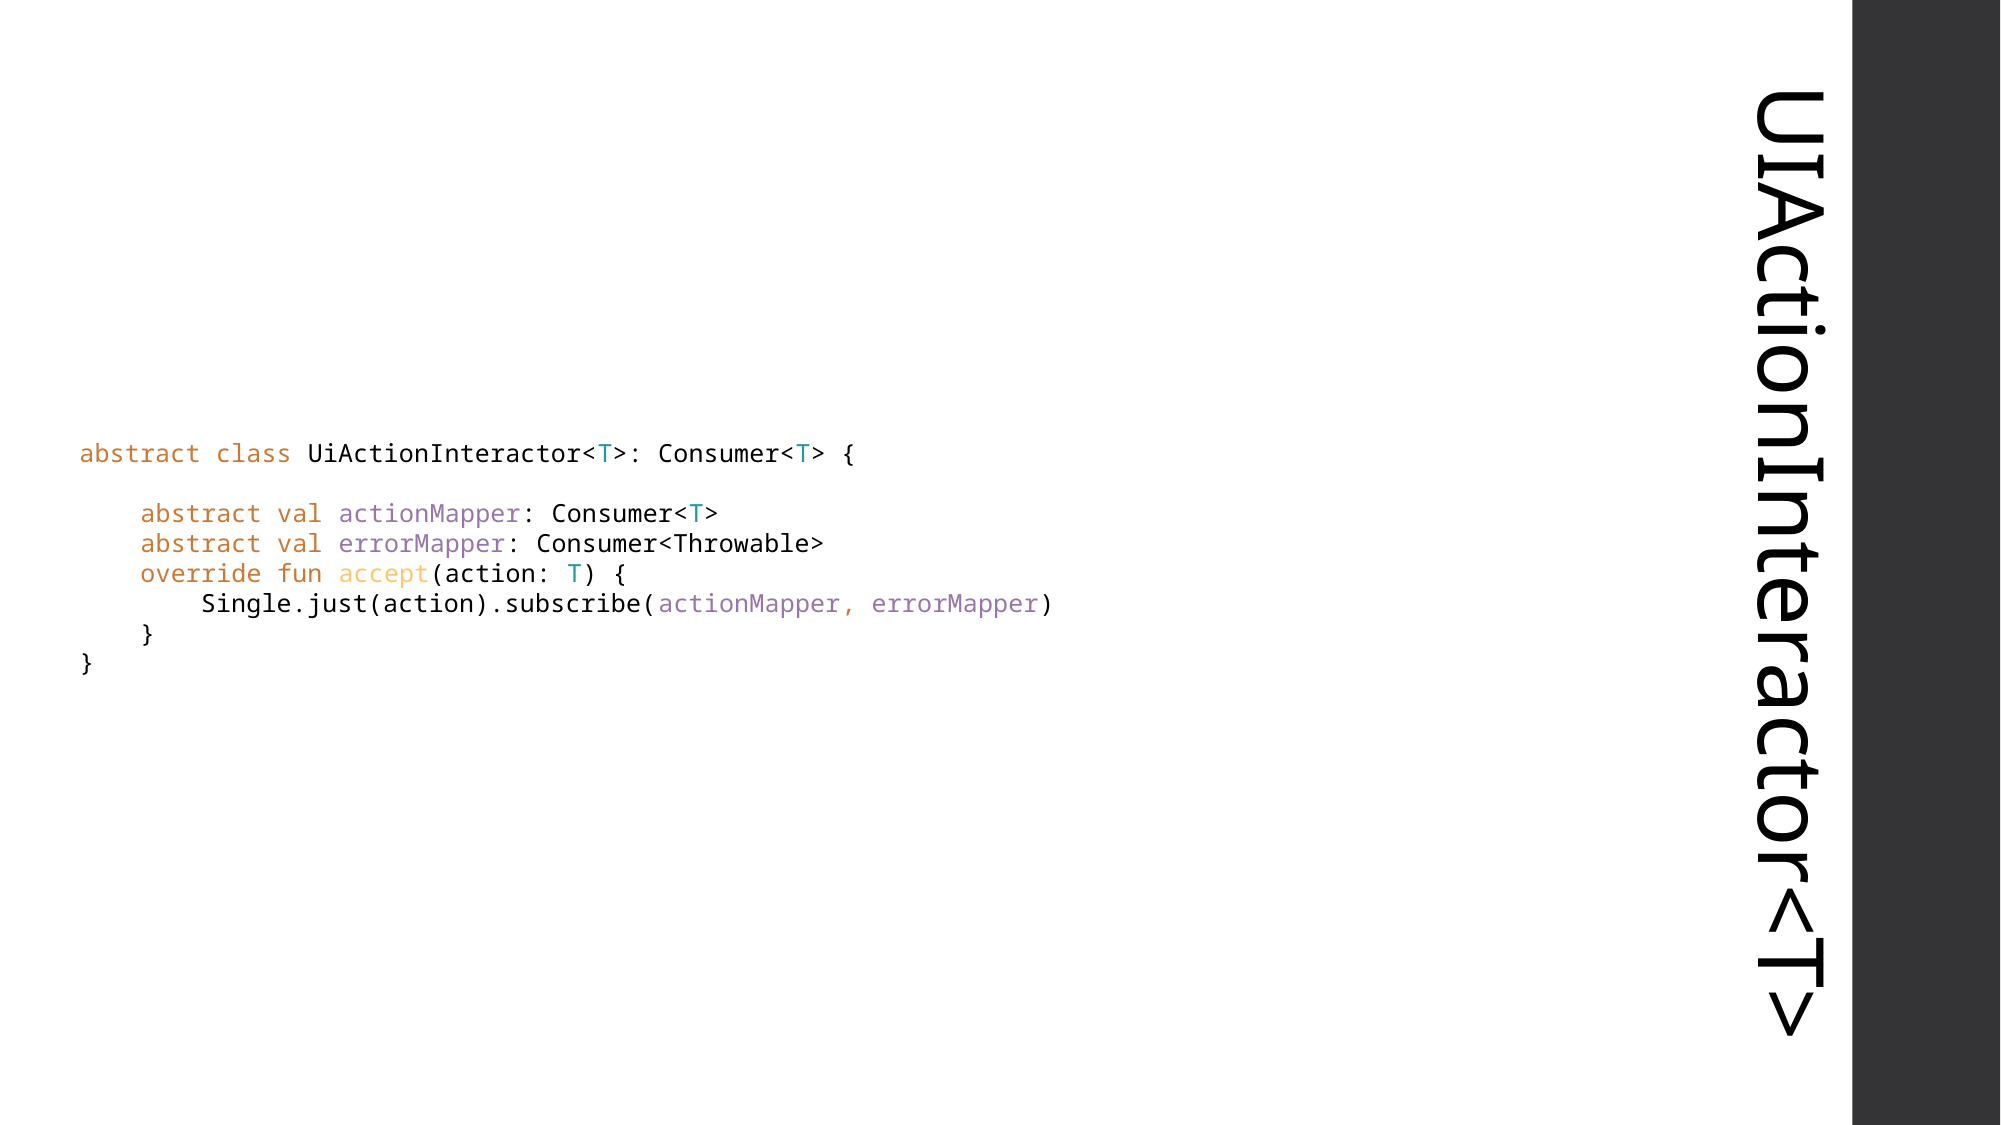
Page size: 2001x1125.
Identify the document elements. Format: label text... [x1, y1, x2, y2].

text_box UIActionInteractor<T> [1732, 0, 1858, 1125]
list abstract class UiActionInteractor<T>: Consumer<T> { abstract val actionMapper: Consumer<T> abstract val errorMapper: Consumer<Throwable> override fun accept(action: T) { Single.just(action).subscribe(actionMapper, errorMapper) } } [64, 429, 1655, 696]
